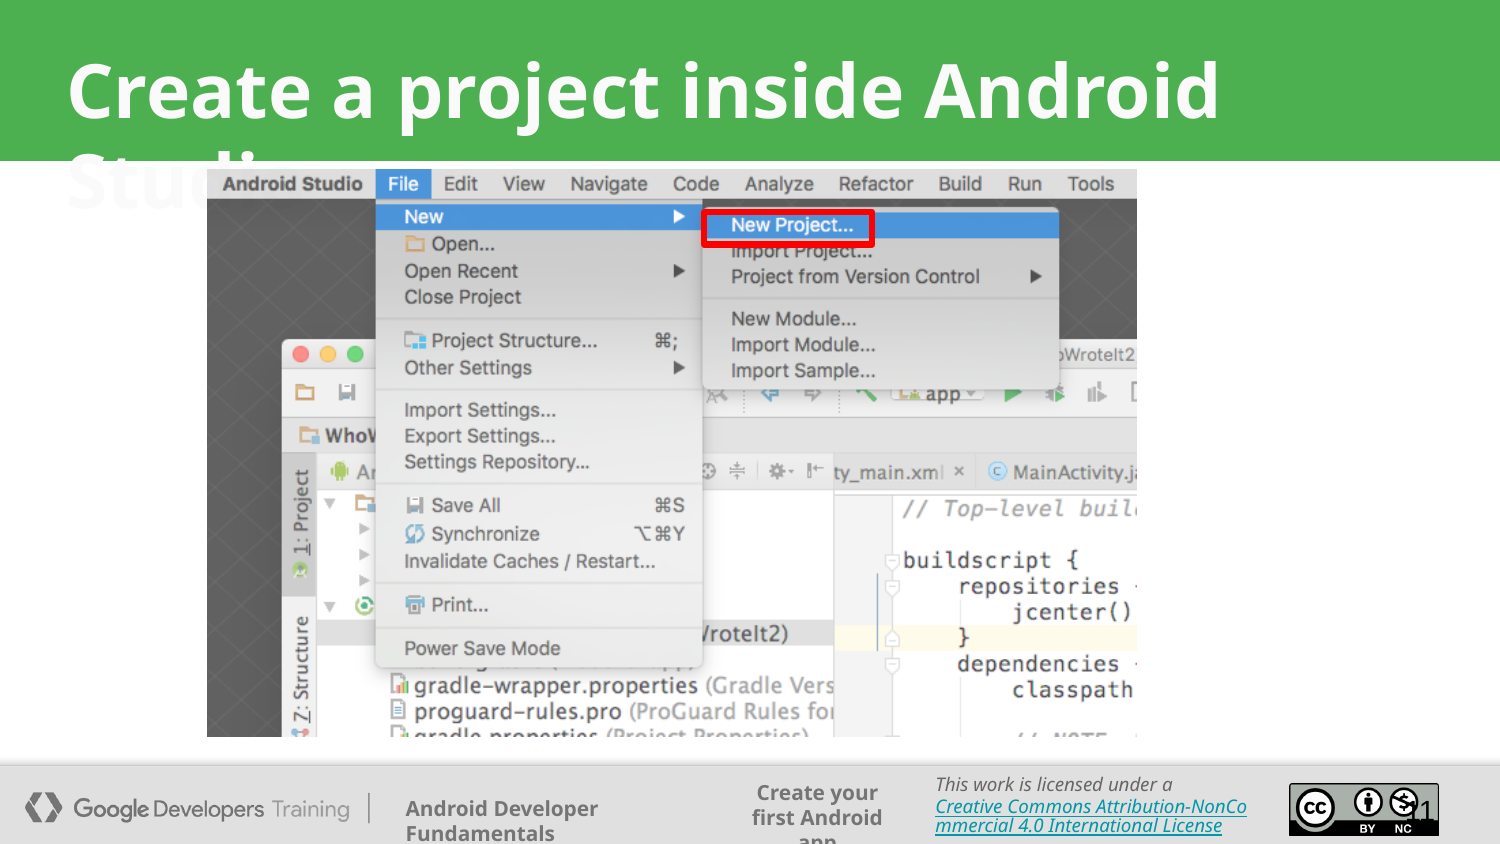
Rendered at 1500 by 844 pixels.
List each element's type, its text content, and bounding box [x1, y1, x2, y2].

title Create a project inside Android Studio [51, 28, 1449, 153]
slide_number 11 [1389, 777, 1480, 842]
picture [0, 161, 1500, 844]
